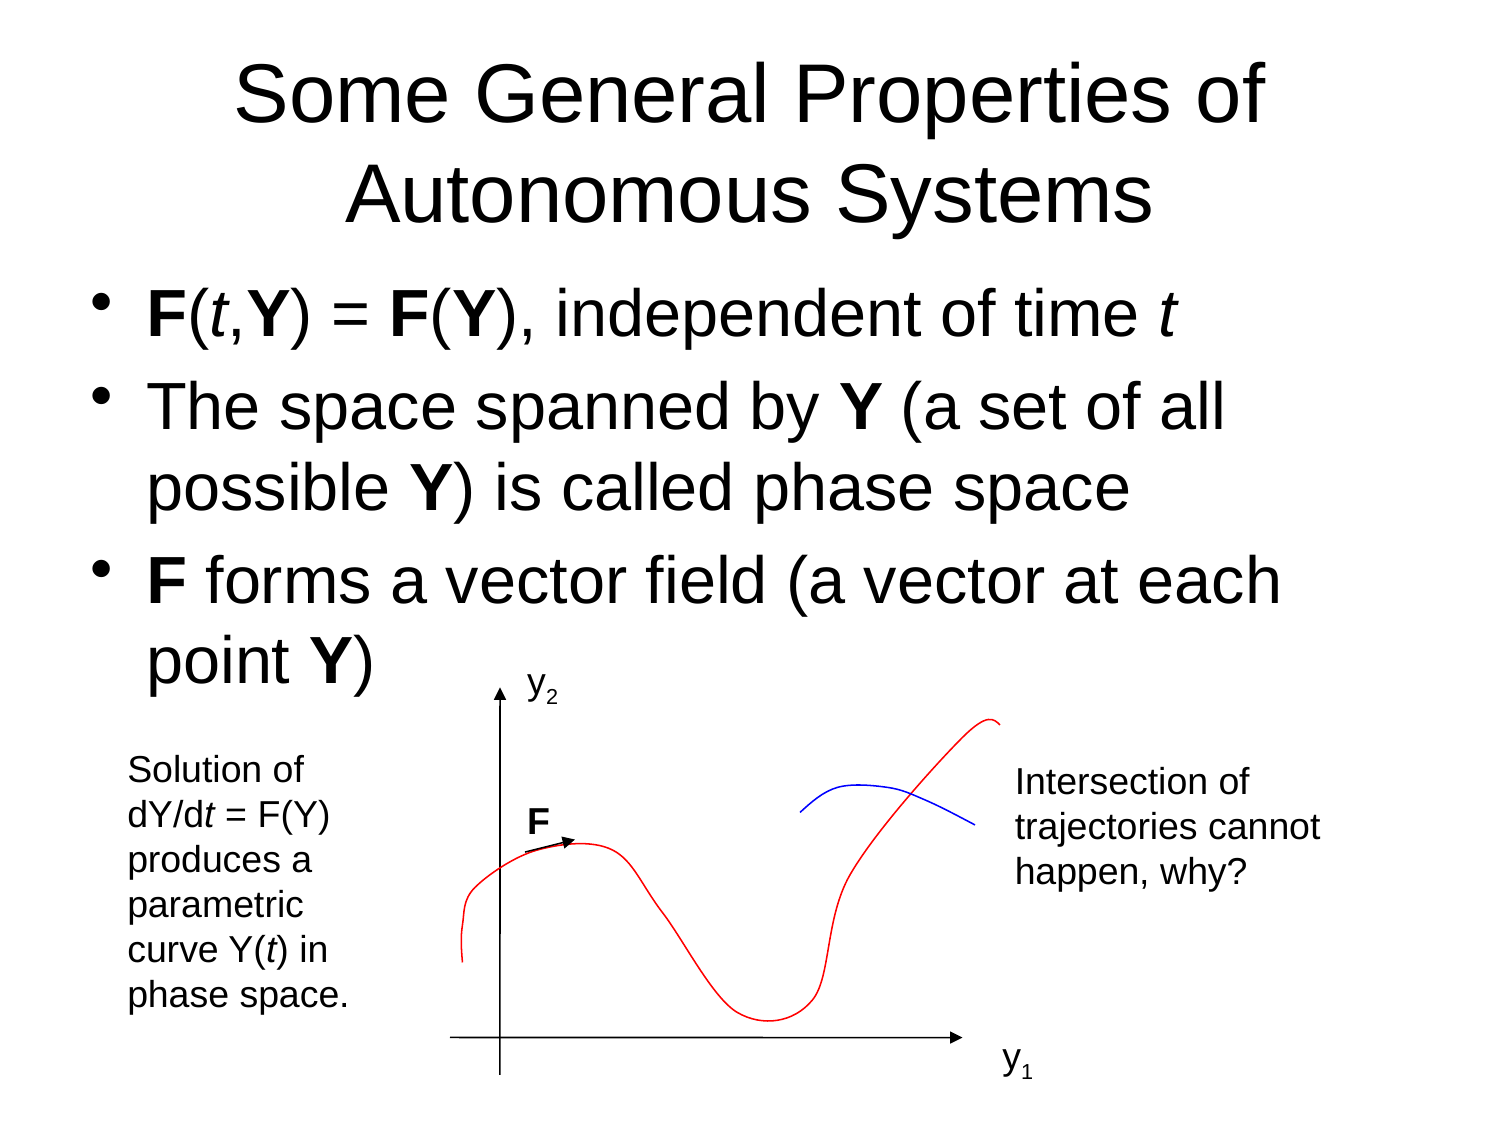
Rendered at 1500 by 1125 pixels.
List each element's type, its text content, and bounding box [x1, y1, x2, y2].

text_box [461, 813, 890, 1021]
title Some General Properties of Autonomous Systems [75, 45, 1425, 233]
text_box y1 [987, 1024, 1088, 1091]
text_box y2 [512, 649, 600, 716]
text_box [800, 784, 976, 825]
text_box [493, 687, 507, 867]
text_box [864, 719, 1000, 793]
text_box Intersection of trajectories cannot happen, why? [999, 749, 1350, 900]
text_box F [512, 789, 600, 850]
list F(t,Y) = F(Y), independent of time t The space spanned by Y (a set of all possible Y) is called phase space F forms a vector field (a vector at each point Y) [75, 262, 1425, 1005]
text_box [501, 1031, 963, 1044]
text_box Solution of dY/dt = F(Y) produces a parametric curve Y(t) in phase space. [112, 737, 413, 1023]
